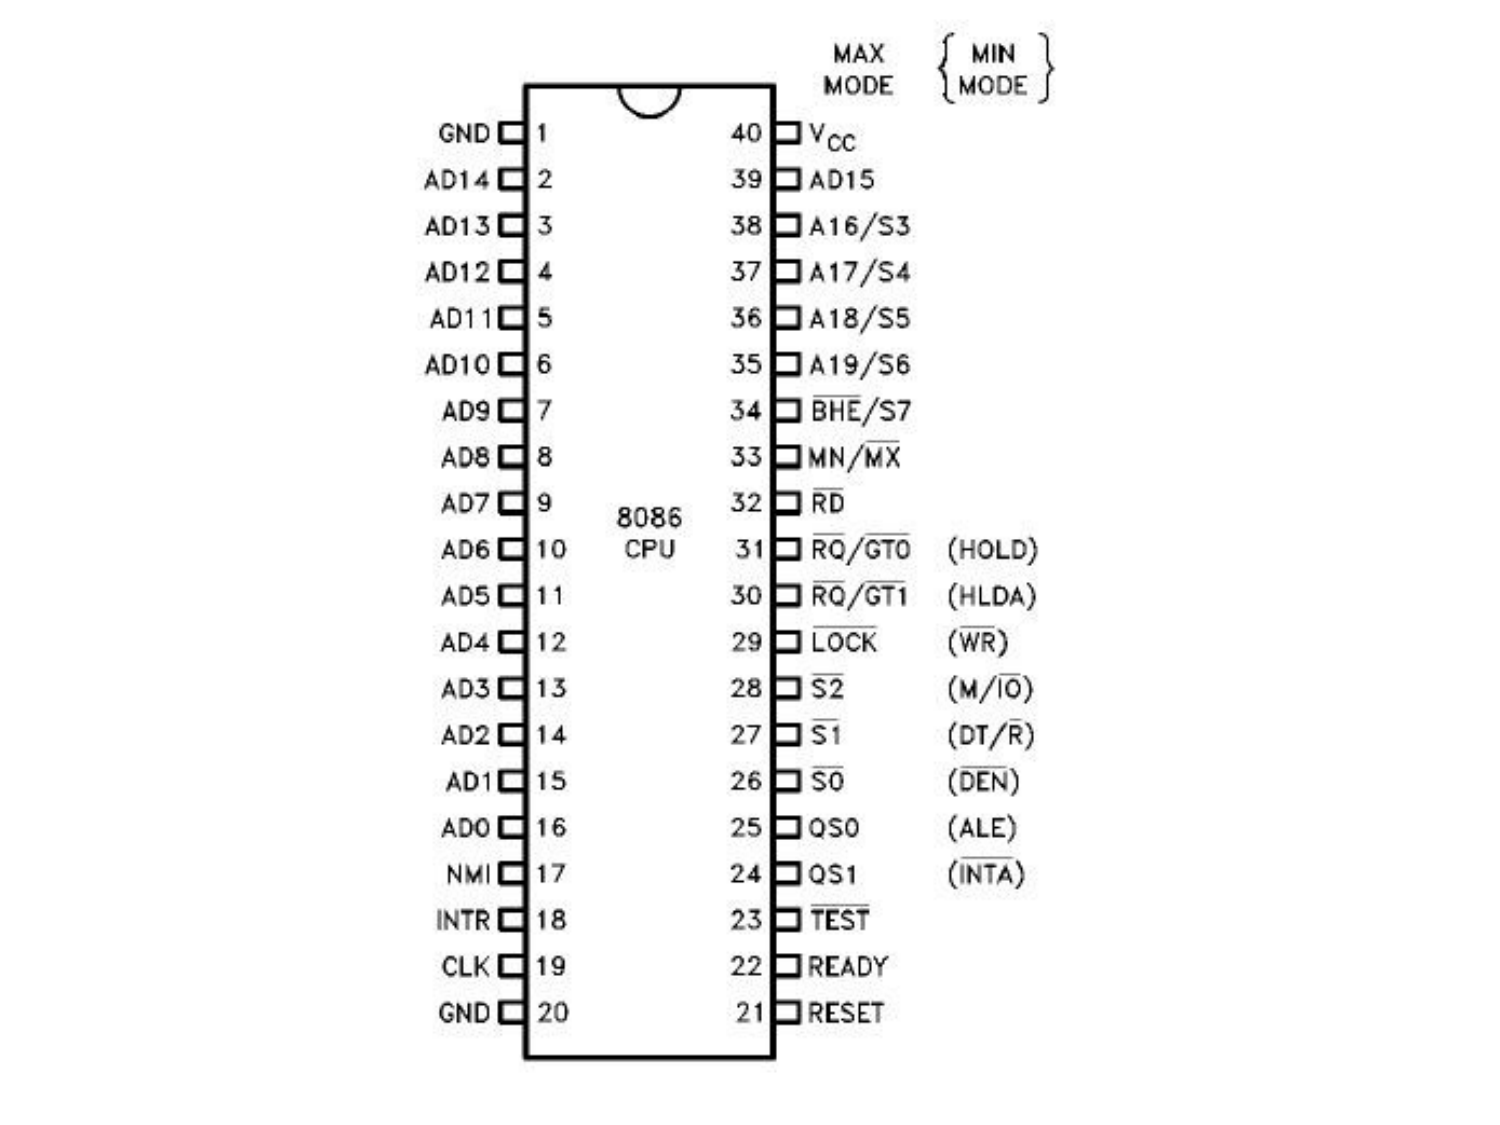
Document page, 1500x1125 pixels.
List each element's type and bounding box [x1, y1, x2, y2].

picture [399, 3, 1088, 1102]
